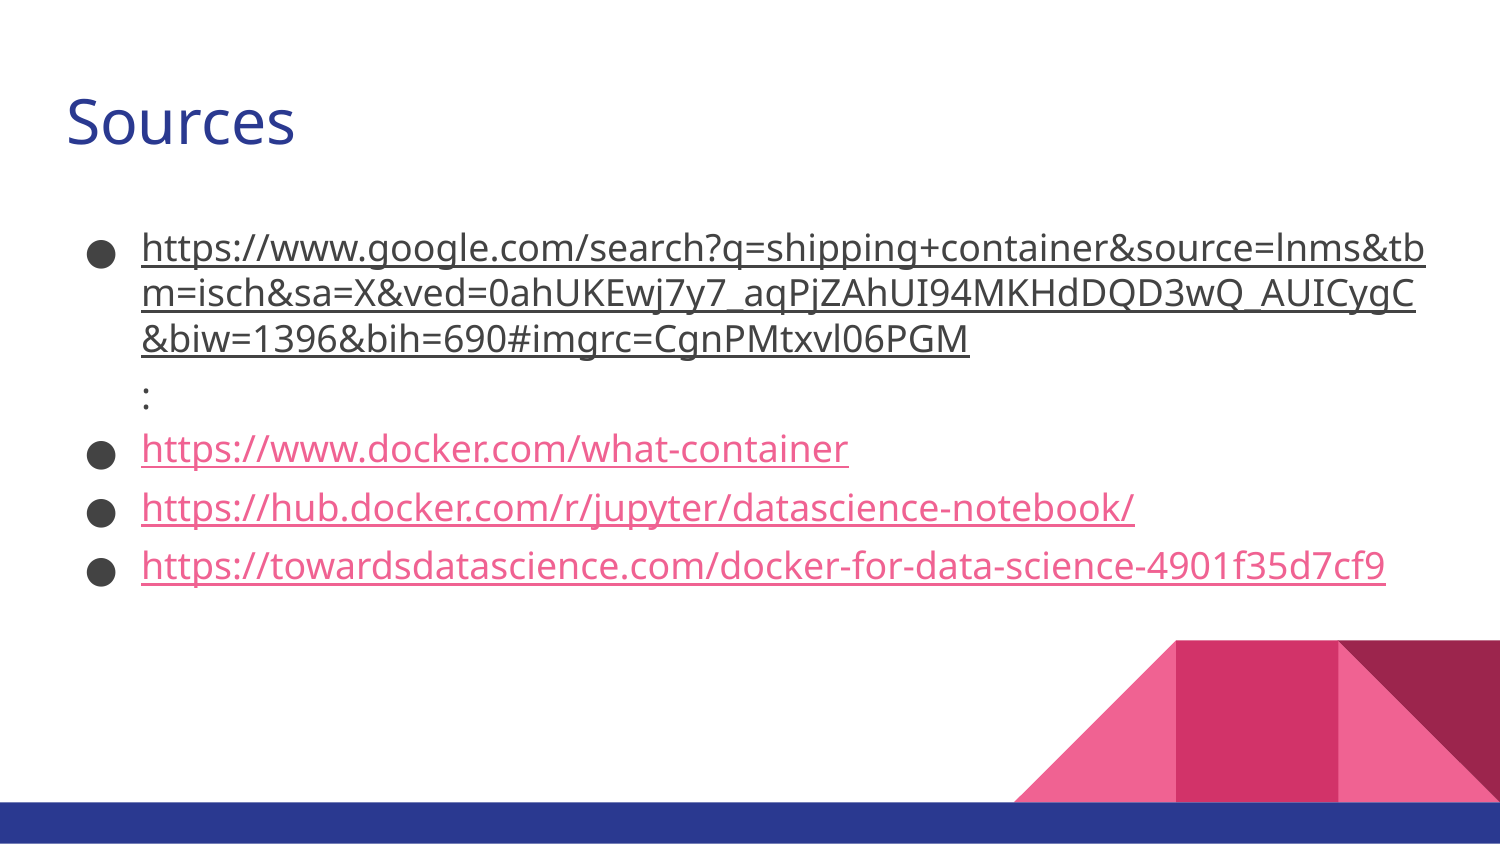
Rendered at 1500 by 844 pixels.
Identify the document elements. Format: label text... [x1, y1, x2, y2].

list https://www.google.com/search?q=shipping+container&source=lnms&tbm=isch&sa=X&ved=0ahUKEwj7y7_aqPjZAhUI94MKHdDQD3wQ_AUICygC&biw=1396&bih=690#imgrc=CgnPMtxvl06PGM: https://www.docker.com/what-container https://hub.docker.com/r/jupyter/datascience-notebook/ https://towardsdatascience.com/docker-for-data-science-4901f35d7cf9 [51, 201, 1449, 750]
title Sources [51, 67, 1449, 167]
